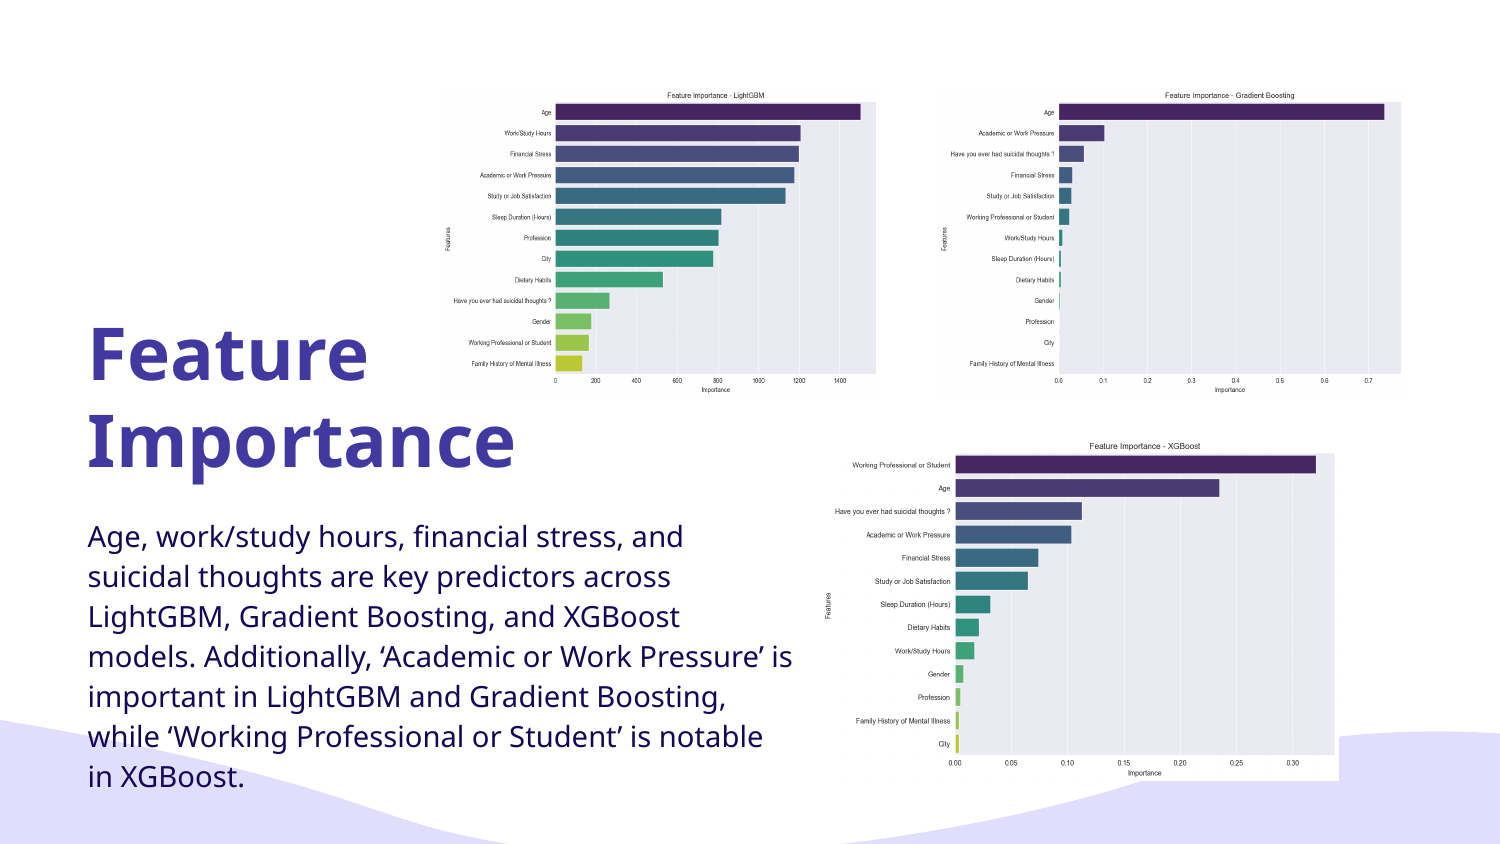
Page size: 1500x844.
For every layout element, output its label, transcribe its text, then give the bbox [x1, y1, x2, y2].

picture [937, 88, 1405, 397]
picture [441, 88, 880, 397]
subtitle Age, work/study hours, financial stress, and suicidal thoughts are key predictors across LightGBM, Gradient Boosting, and XGBoost models. Additionally, ‘Academic or Work Pressure’ is important in LightGBM and Gradient Boosting, while ‘Working Professional or Student’ is notable in XGBoost. [72, 497, 810, 681]
title Feature Importance [72, 292, 561, 497]
picture [820, 438, 1340, 781]
